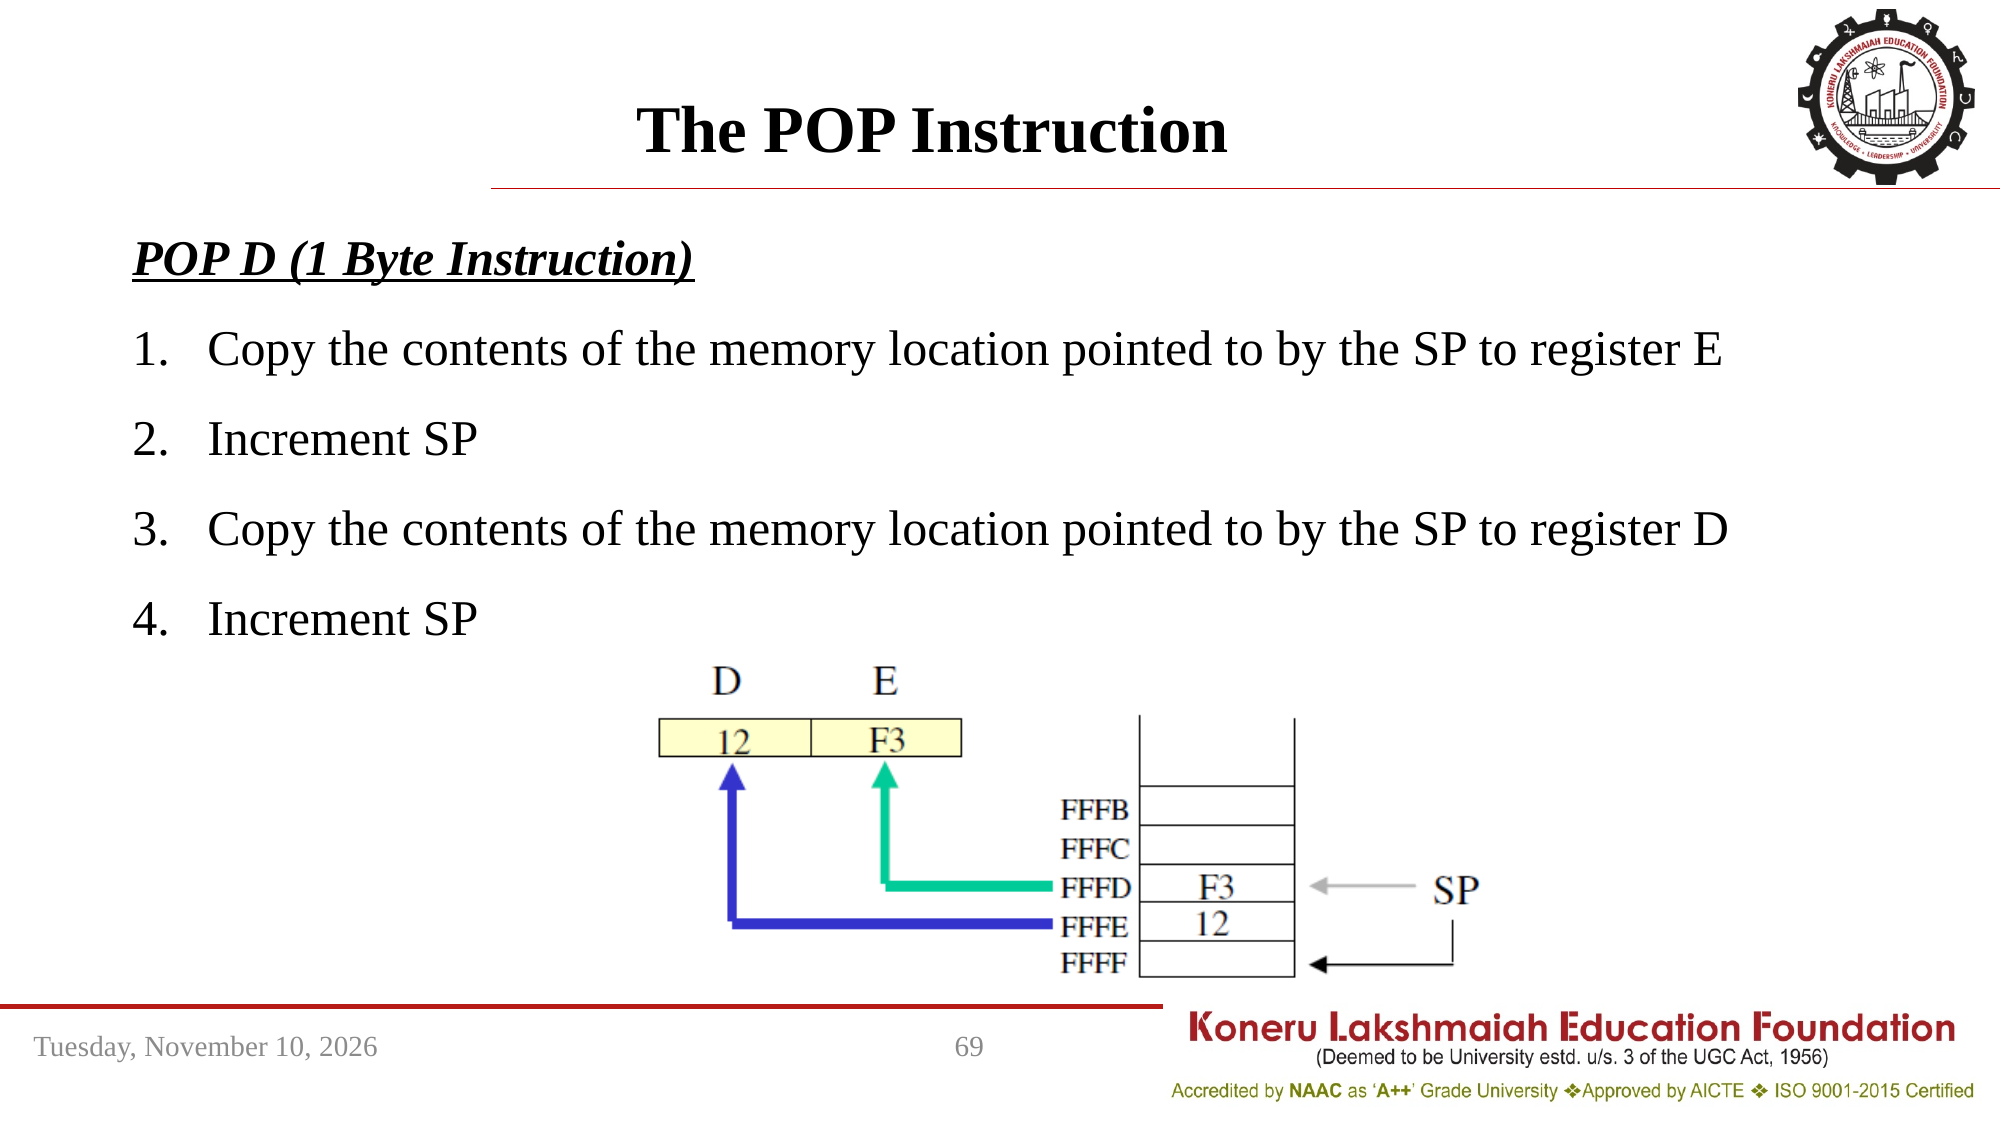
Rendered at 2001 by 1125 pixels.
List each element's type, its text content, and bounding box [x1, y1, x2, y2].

text_box The POP Instruction [621, 78, 1628, 173]
picture [1798, 9, 1975, 185]
text_box POP D (1 Byte Instruction) Copy the contents of the memory location pointed to by the SP to register E Increment SP Copy the contents of the memory location pointed to by the SP to register D Increment SP [117, 188, 1968, 654]
picture [651, 659, 1996, 1107]
slide_number 69 [744, 1014, 1162, 1075]
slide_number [18, 1014, 469, 1075]
